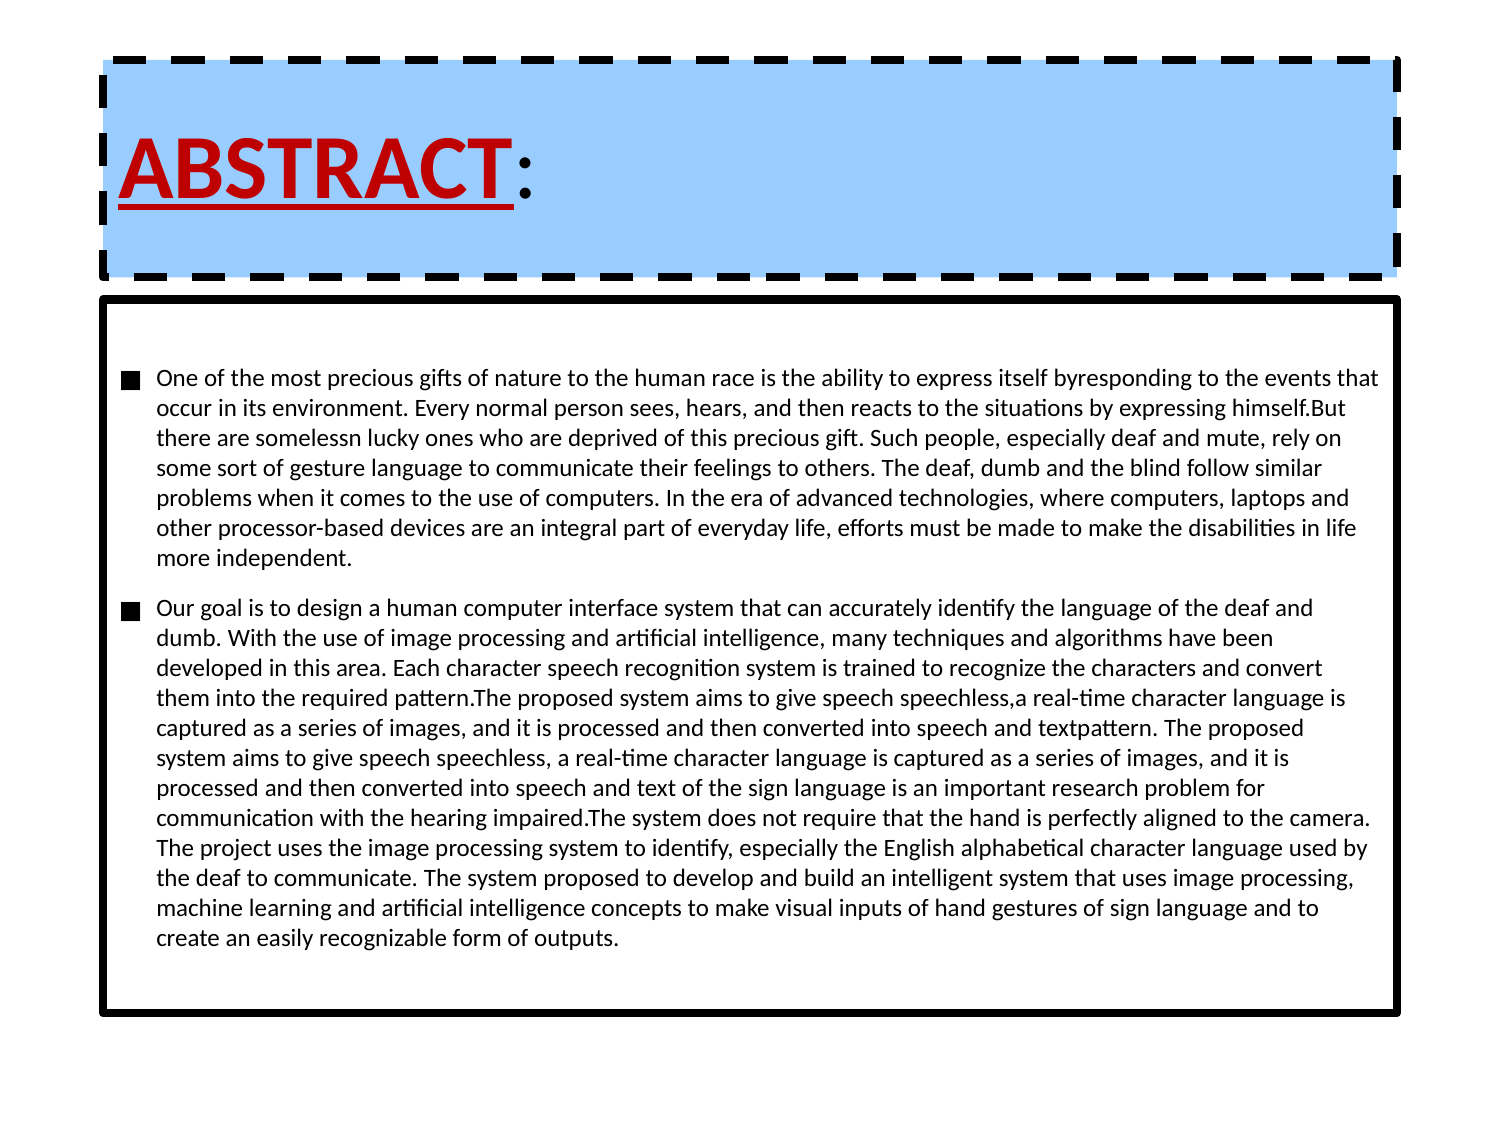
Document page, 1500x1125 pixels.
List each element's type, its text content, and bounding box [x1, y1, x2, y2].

list One of the most precious gifts of nature to the human race is the ability to express itself byresponding to the events that occur in its environment. Every normal person sees, hears, and then reacts to the situations by expressing himself.But there are somelessn lucky ones who are deprived of this precious gift. Such people, especially deaf and mute, rely on some sort of gesture language to communicate their feelings to others. The deaf, dumb and the blind follow similar problems when it comes to the use of computers. In the era of advanced technologies, where computers, laptops and other processor-based devices are an integral part of everyday life, efforts must be made to make the disabilities in life more independent. Our goal is to design a human computer interface system that can accurately identify the language of the deaf and dumb. With the use of image processing and artificial intelligence, many techniques and algorithms have been developed in this area. Each character speech recognition system is trained to recognize the characters and convert them into the required pattern.The proposed system aims to give speech speechless,a real-time character language is captured as a series of images, and it is processed and then converted into speech and textpattern. The proposed system aims to give speech speechless, a real-time character language is captured as a series of images, and it is processed and then converted into speech and text of the sign language is an important research problem for communication with the hearing impaired.The system does not require that the hand is perfectly aligned to the camera. The project uses the image processing system to identify, especially the English alphabetical character language used by the deaf to communicate. The system proposed to develop and build an intelligent system that uses image processing, machine learning and artificial intelligence concepts to make visual inputs of hand gestures of sign language and to create an easily recognizable form of outputs. [103, 299, 1397, 1014]
title ABSTRACT: [103, 59, 1397, 278]
